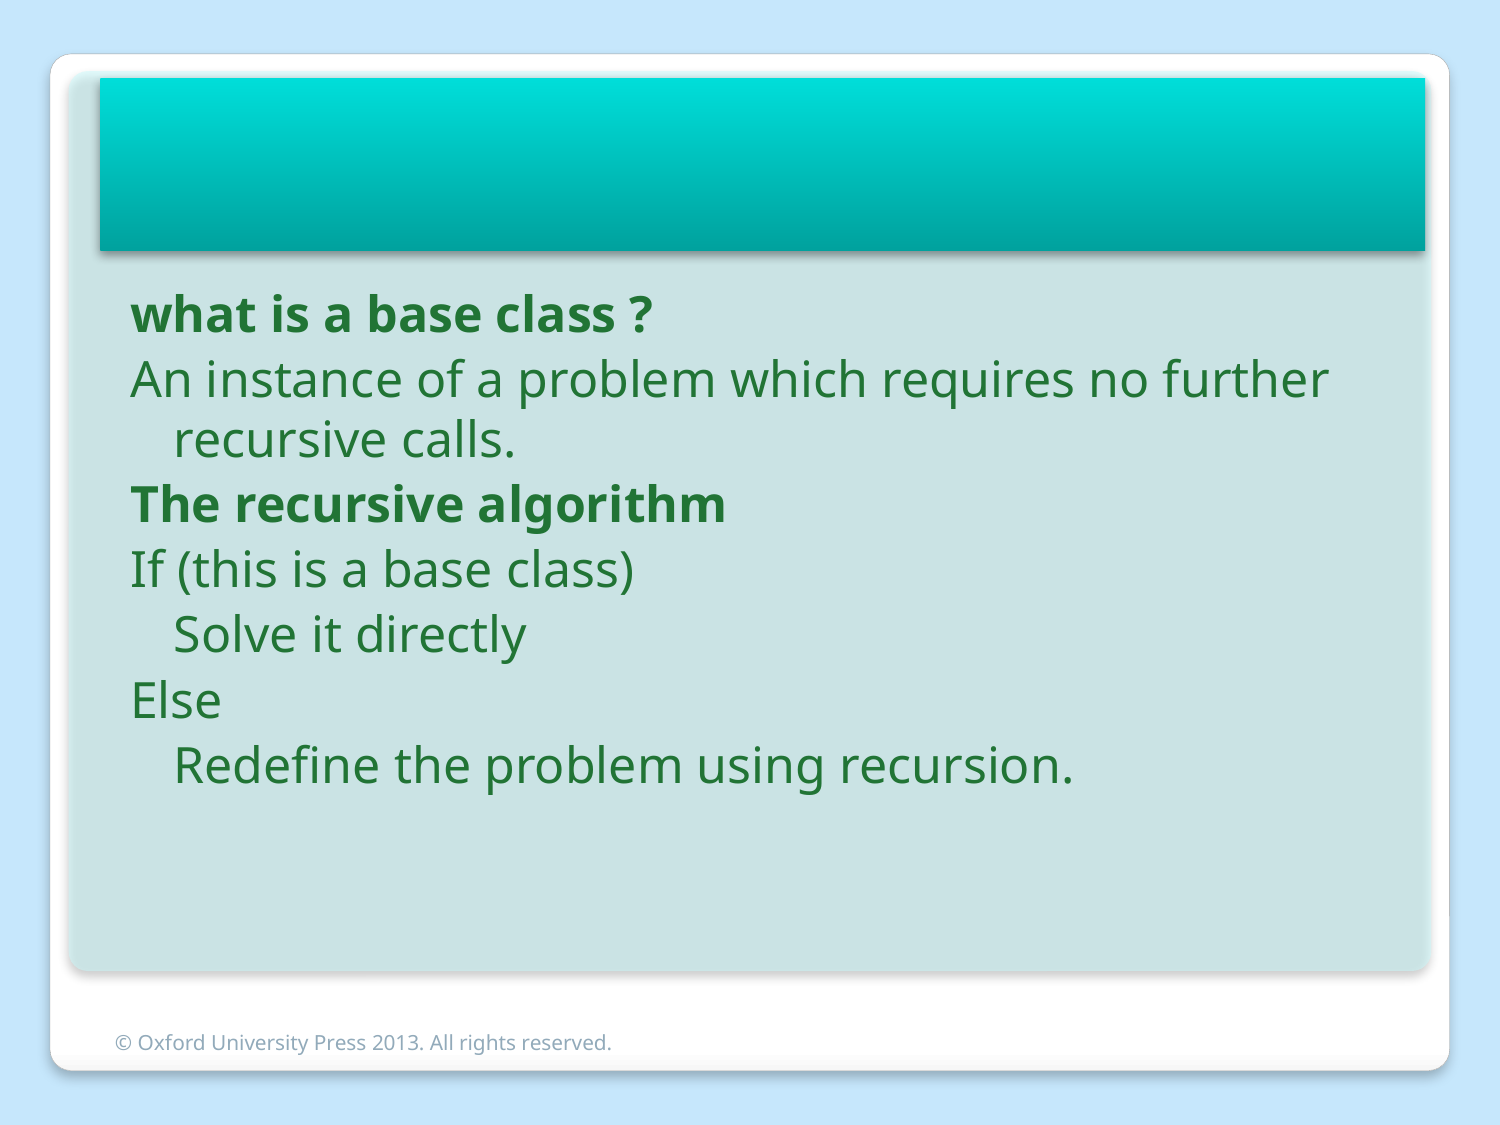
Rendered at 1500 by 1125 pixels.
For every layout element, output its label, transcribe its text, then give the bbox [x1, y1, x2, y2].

list what is a base class ? An instance of a problem which requires no further recursive calls. The recursive algorithm If (this is a base class) Solve it directly Else Redefine the problem using recursion. [100, 266, 1443, 955]
footer © Oxford University Press 2013. All rights reserved. [100, 1002, 1370, 1063]
